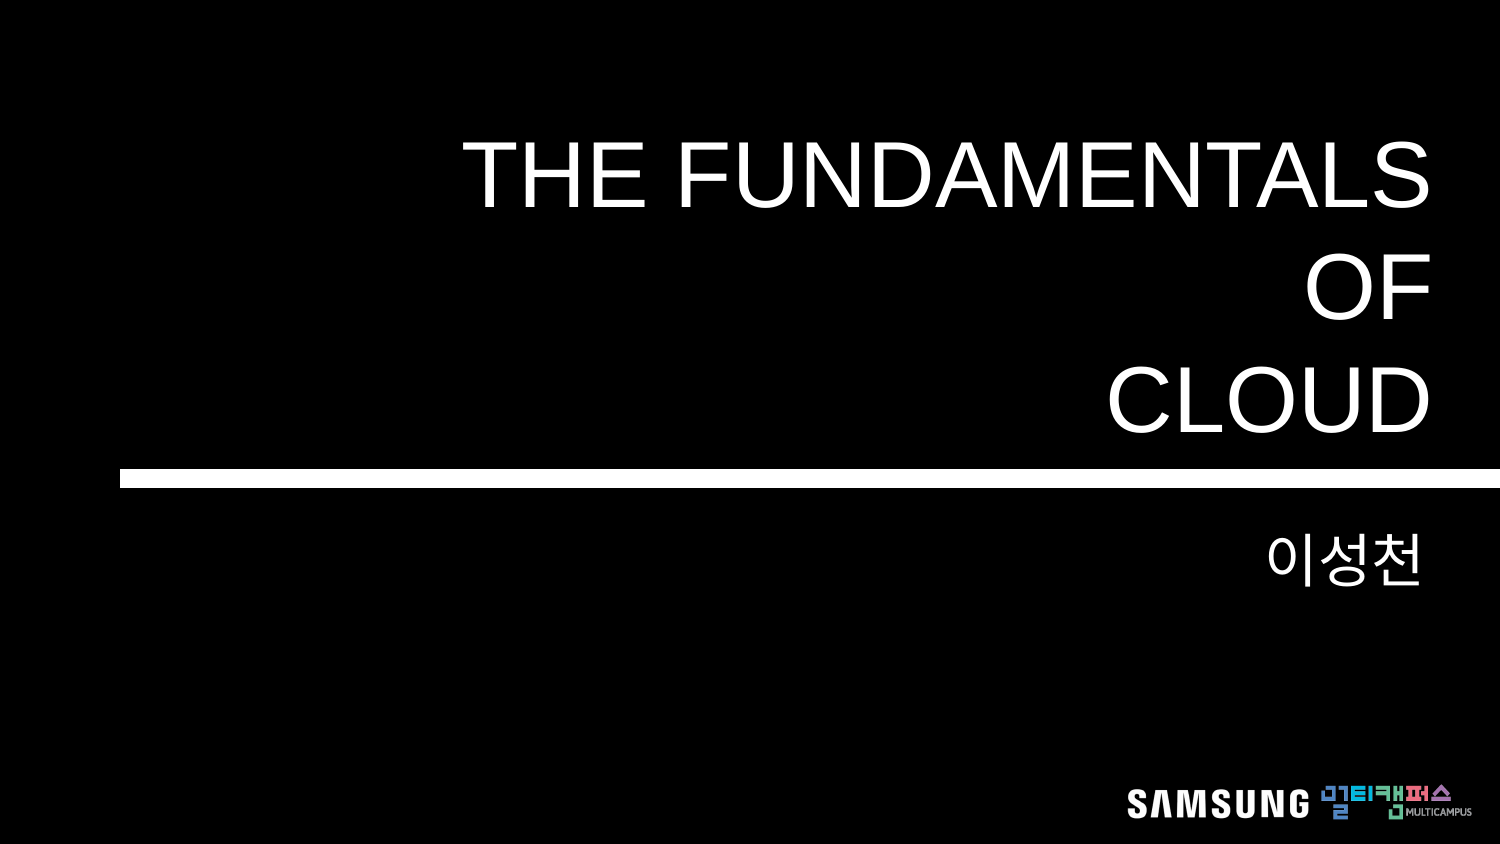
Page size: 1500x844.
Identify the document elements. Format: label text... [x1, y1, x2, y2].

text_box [1126, 781, 1475, 823]
subtitle 이성천 [1216, 509, 1474, 640]
title THE FUNDAMENTALS OF CLOUD [51, 129, 1449, 466]
